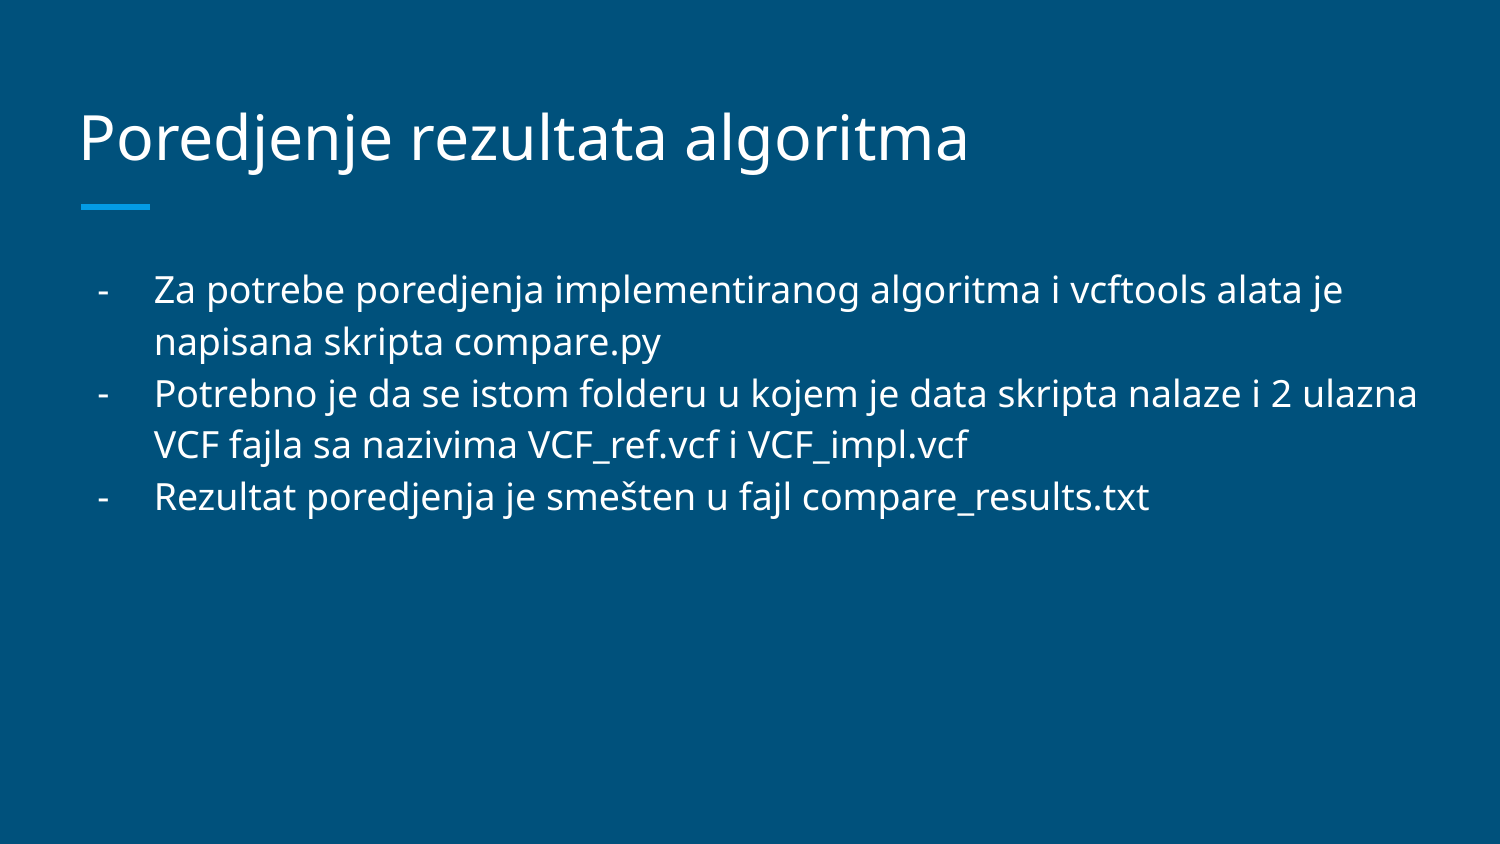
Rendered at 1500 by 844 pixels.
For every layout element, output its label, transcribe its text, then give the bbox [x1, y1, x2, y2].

list Za potrebe poredjenja implementiranog algoritma i vcftools alata je napisana skripta compare.py Potrebno je da se istom folderu u kojem je data skripta nalaze i 2 ulazna VCF fajla sa nazivima VCF_ref.vcf i VCF_impl.vcf Rezultat poredjenja je smešten u fajl compare_results.txt [63, 244, 1437, 750]
title Poredjenje rezultata algoritma [63, 75, 1437, 188]
